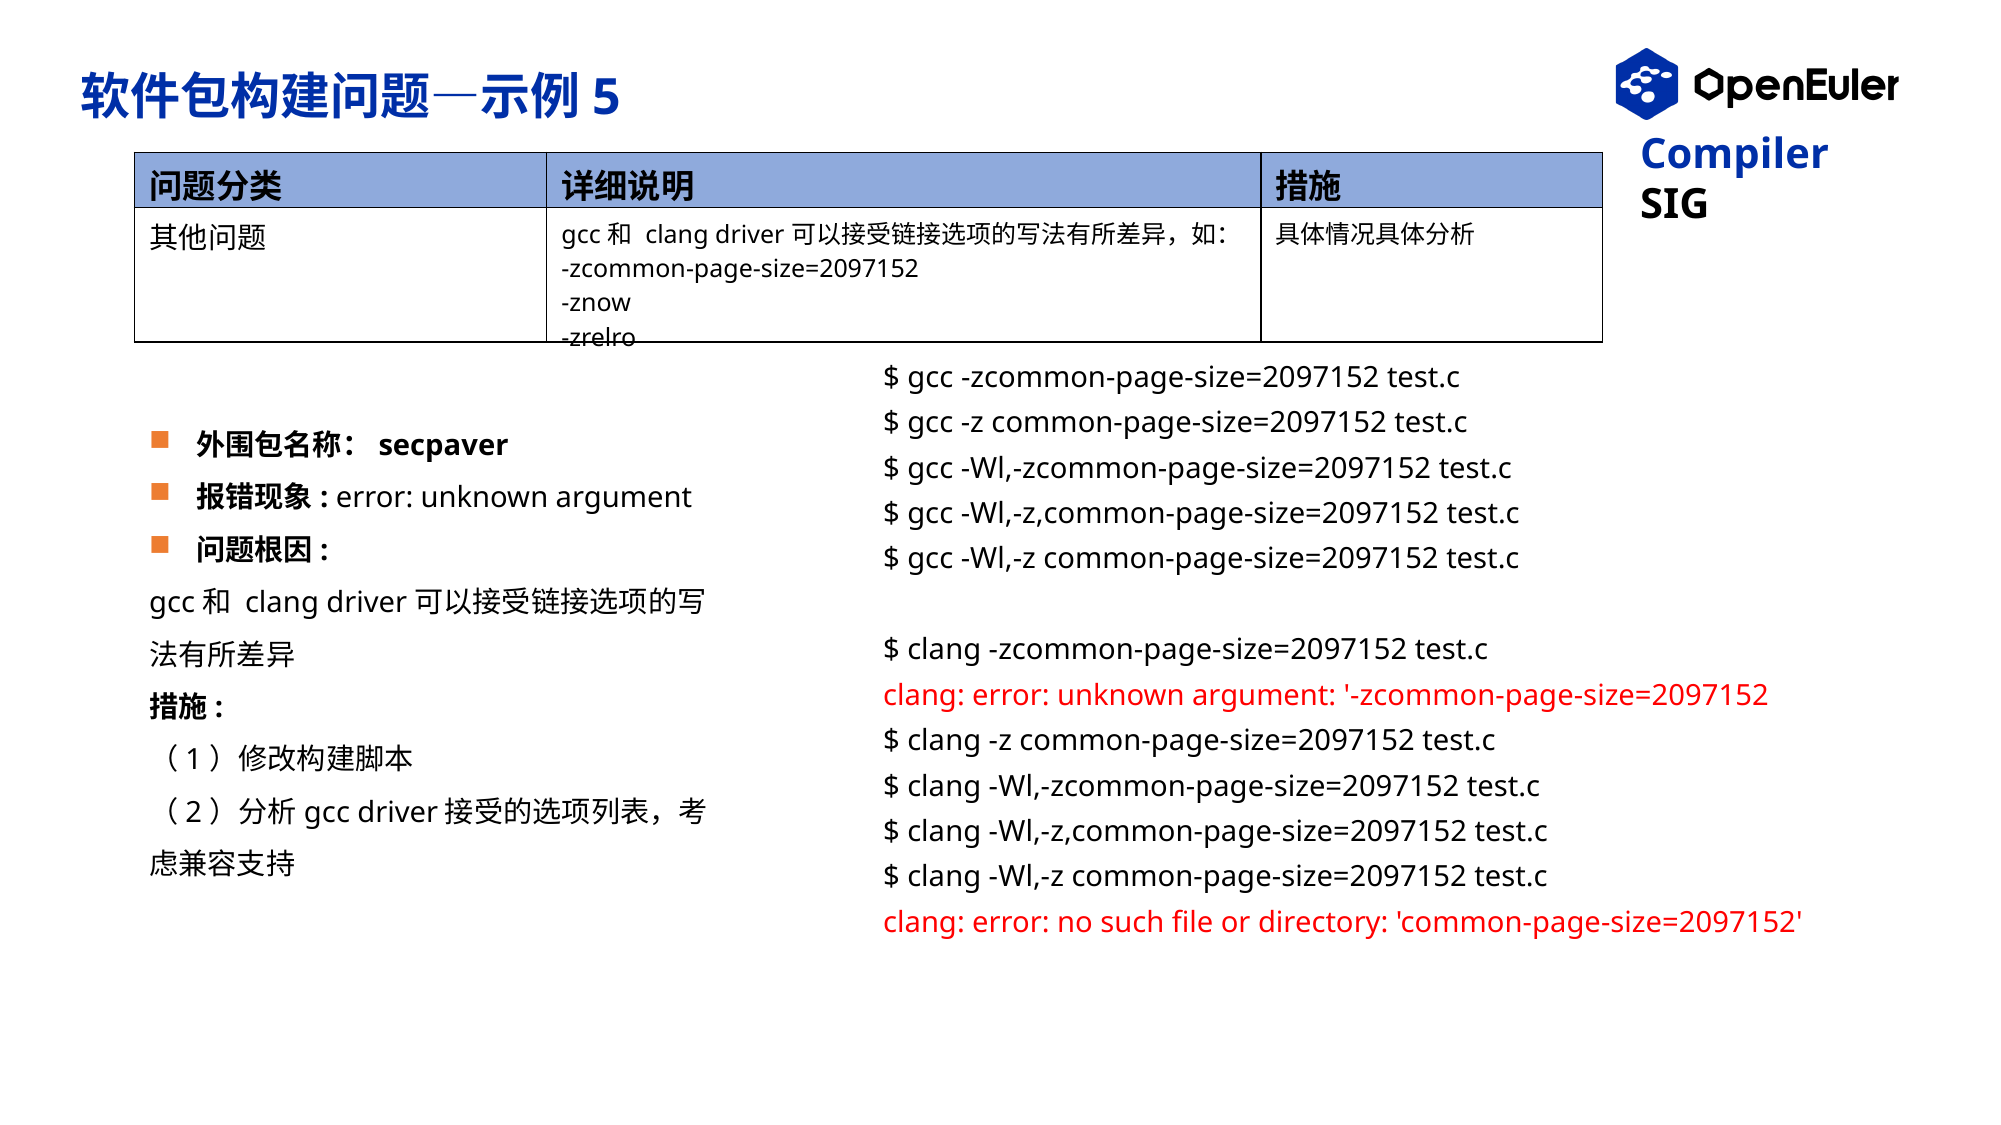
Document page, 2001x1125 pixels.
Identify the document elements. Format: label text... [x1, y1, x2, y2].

table_cell 具体情况具体分析 [1262, 208, 1602, 340]
table_header 详细说明 [547, 153, 1260, 207]
text_box 外围包名称：secpaver 报错现象: error: unknown argument 问题根因: gcc和 clang driver可以接受链接选项的写法有所差异 措施: （1）修改构建脚本 （2）分析gcc driver接受的选项列表，考虑兼容支持 [134, 401, 736, 888]
table_cell gcc和 clang driver可以接受链接选项的写法有所差异，如： -zcommon-page-size=2097152 -znow -zrelro [547, 208, 1260, 341]
table_header 问题分类 [135, 153, 546, 207]
text_box $ gcc -zcommon-page-size=2097152 test.c $ gcc -z common-page-size=2097152 test.c $ gcc -Wl,-zcommon-page-size=2097152 test.c $ gcc -Wl,-z,common-page-size=2097152 test.c $ gcc -Wl,-z common-page-size=2097152 test.c $ clang -zcommon-page-size=2097152 test.c clang: error: unknown argument: '-zcommon-page-size=2097152 $ clang -z common-page-size=2097152 test.c $ clang -Wl,-zcommon-page-size=2097152 test.c $ clang -Wl,-z,common-page-size=2097152 test.c $ clang -Wl,-z common-page-size=2097152 test.c clang: error: no such file or directory: 'common-page-size=2097152' [868, 340, 1959, 946]
table_header 措施 [1262, 153, 1602, 207]
text_box 软件包构建问题—示例5 [63, 64, 1571, 133]
table_cell 其他问题 [135, 208, 546, 341]
